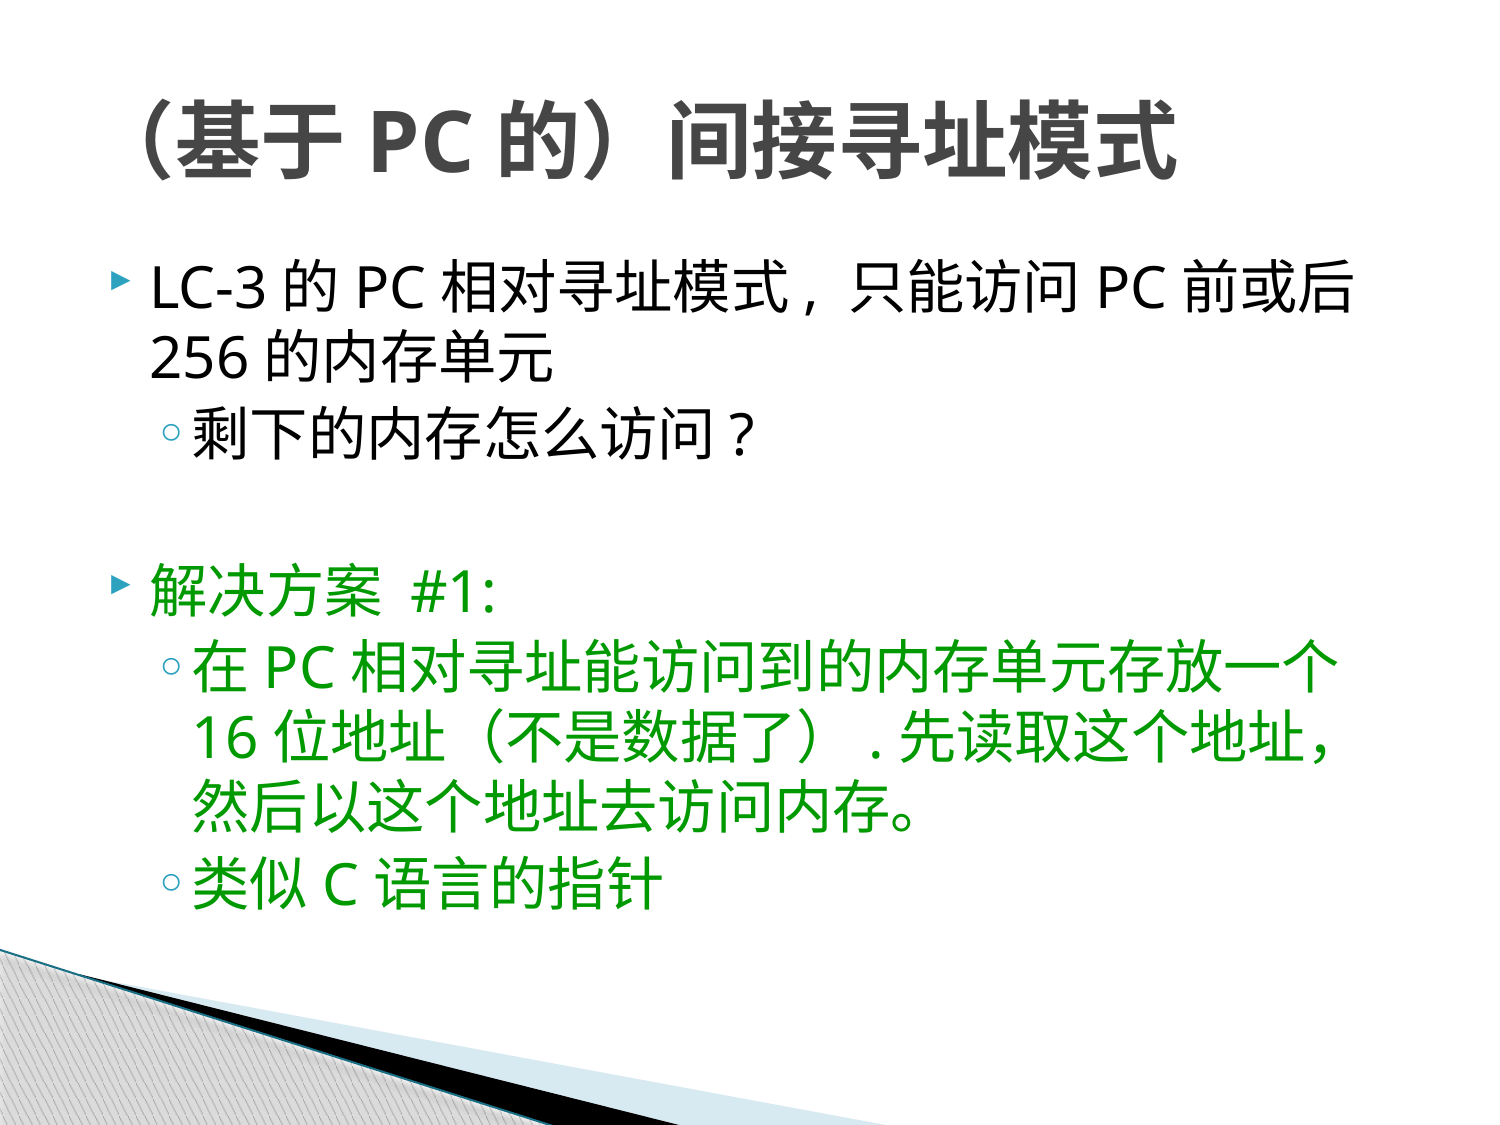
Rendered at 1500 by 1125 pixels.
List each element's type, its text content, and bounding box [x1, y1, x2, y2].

list LC-3的PC相对寻址模式, 只能访问PC前或后256的内存单元 剩下的内存怎么访问? 解决方案 #1: 在PC相对寻址能访问到的内存单元存放一个16位地址（不是数据了）.先读取这个地址，然后以这个地址去访问内存。 类似C语言的指针 [75, 242, 1425, 986]
title （基于PC的）间接寻址模式 [75, 45, 1425, 233]
